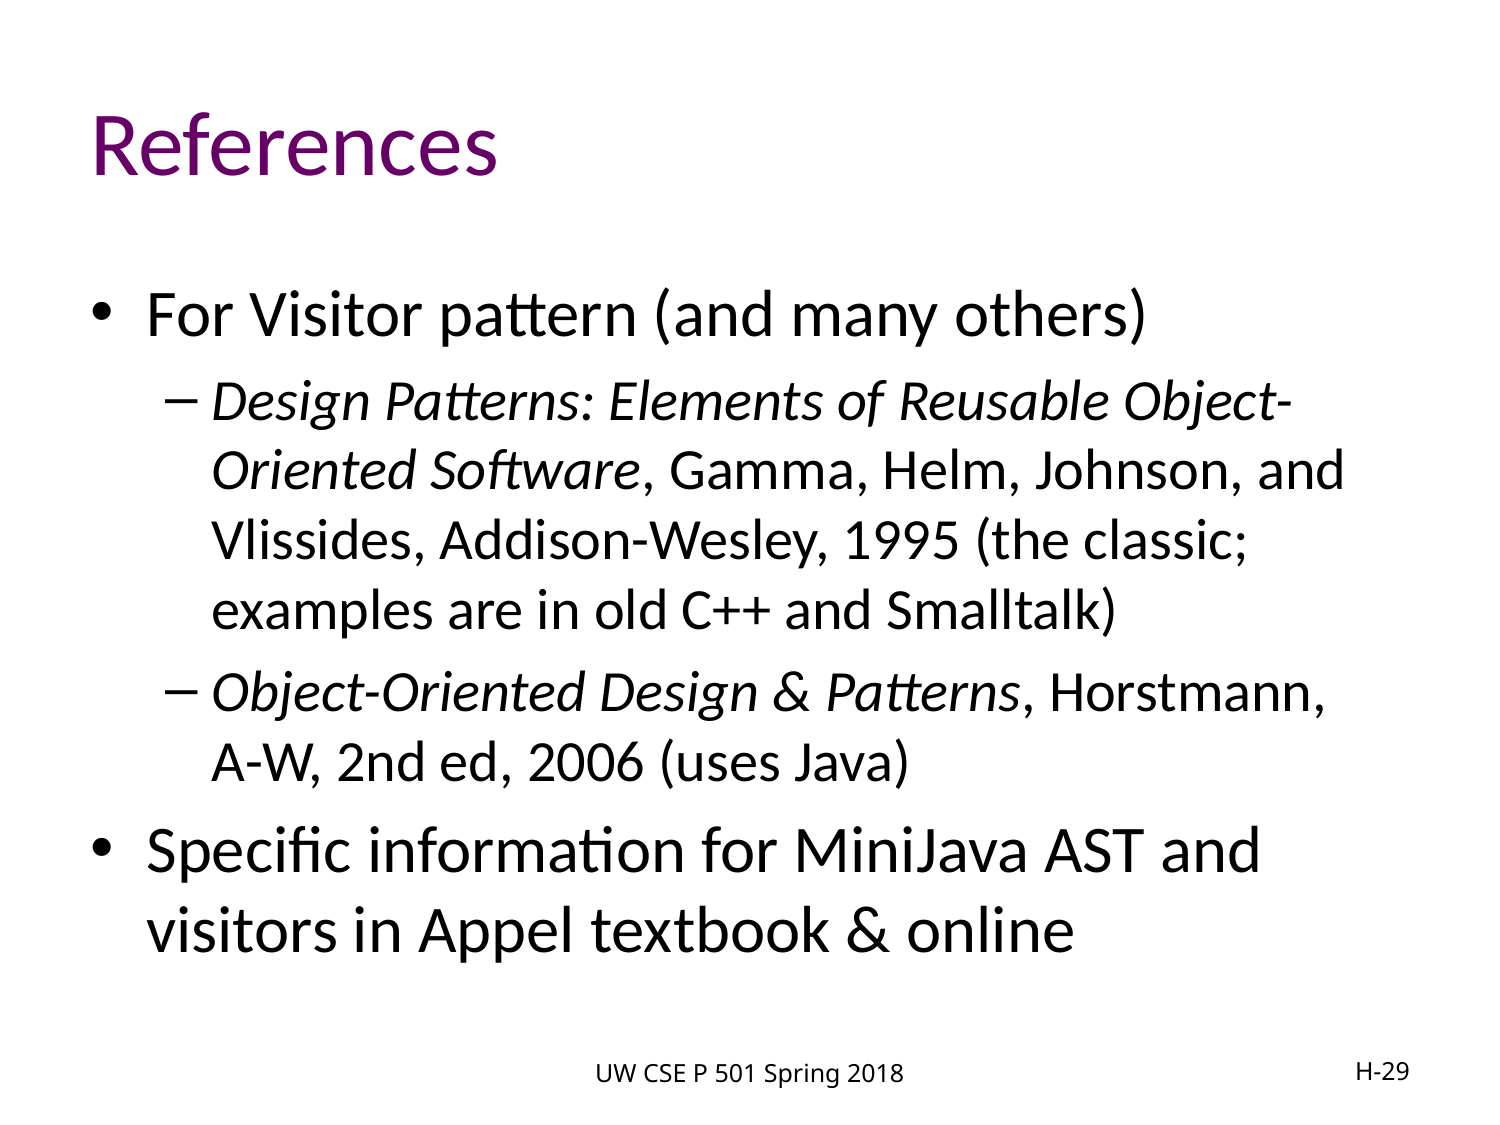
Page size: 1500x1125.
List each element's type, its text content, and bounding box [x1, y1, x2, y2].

slide_number H-29 [1074, 1042, 1425, 1103]
footer UW CSE P 501 Spring 2018 [512, 1042, 988, 1103]
list For Visitor pattern (and many others) Design Patterns: Elements of Reusable Object-Oriented Software, Gamma, Helm, Johnson, and Vlissides, Addison-Wesley, 1995 (the classic; examples are in old C++ and Smalltalk) Object-Oriented Design & Patterns, Horstmann, A-W, 2nd ed, 2006 (uses Java) Specific information for MiniJava AST and visitors in Appel textbook & online [75, 262, 1425, 1005]
title References [75, 45, 1425, 233]
